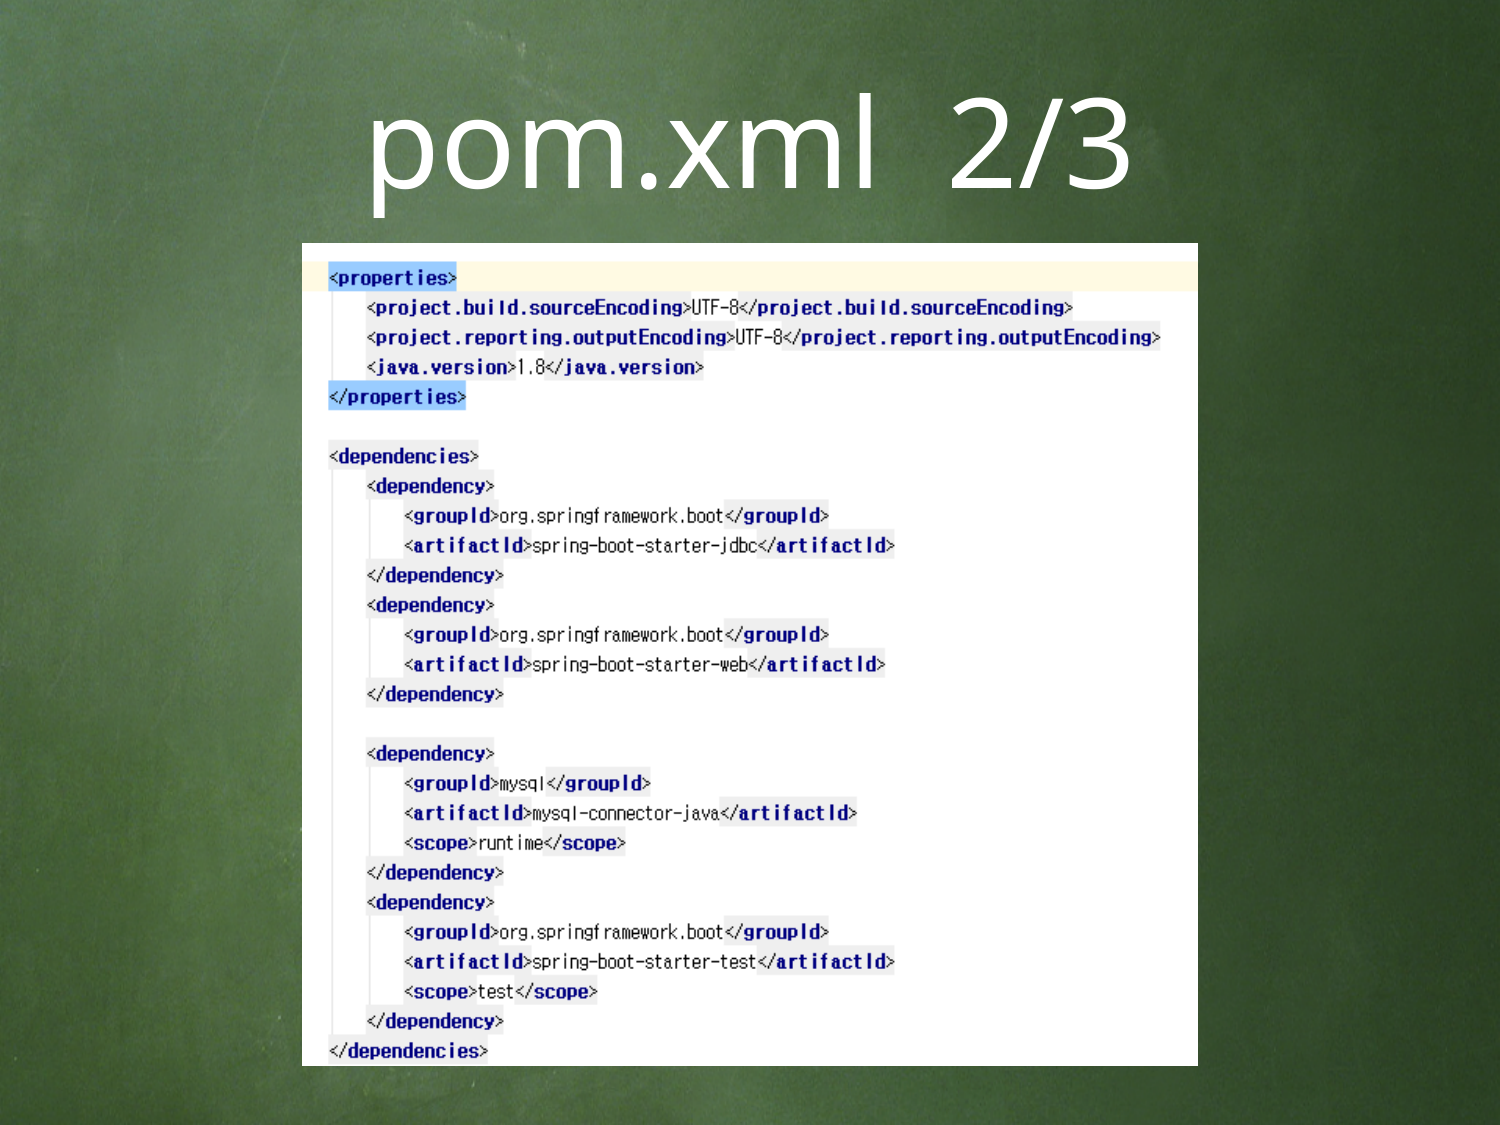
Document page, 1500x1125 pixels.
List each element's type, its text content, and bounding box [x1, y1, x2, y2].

picture [0, 0, 1500, 1125]
title pom.xml 2/3 [75, 45, 1425, 233]
